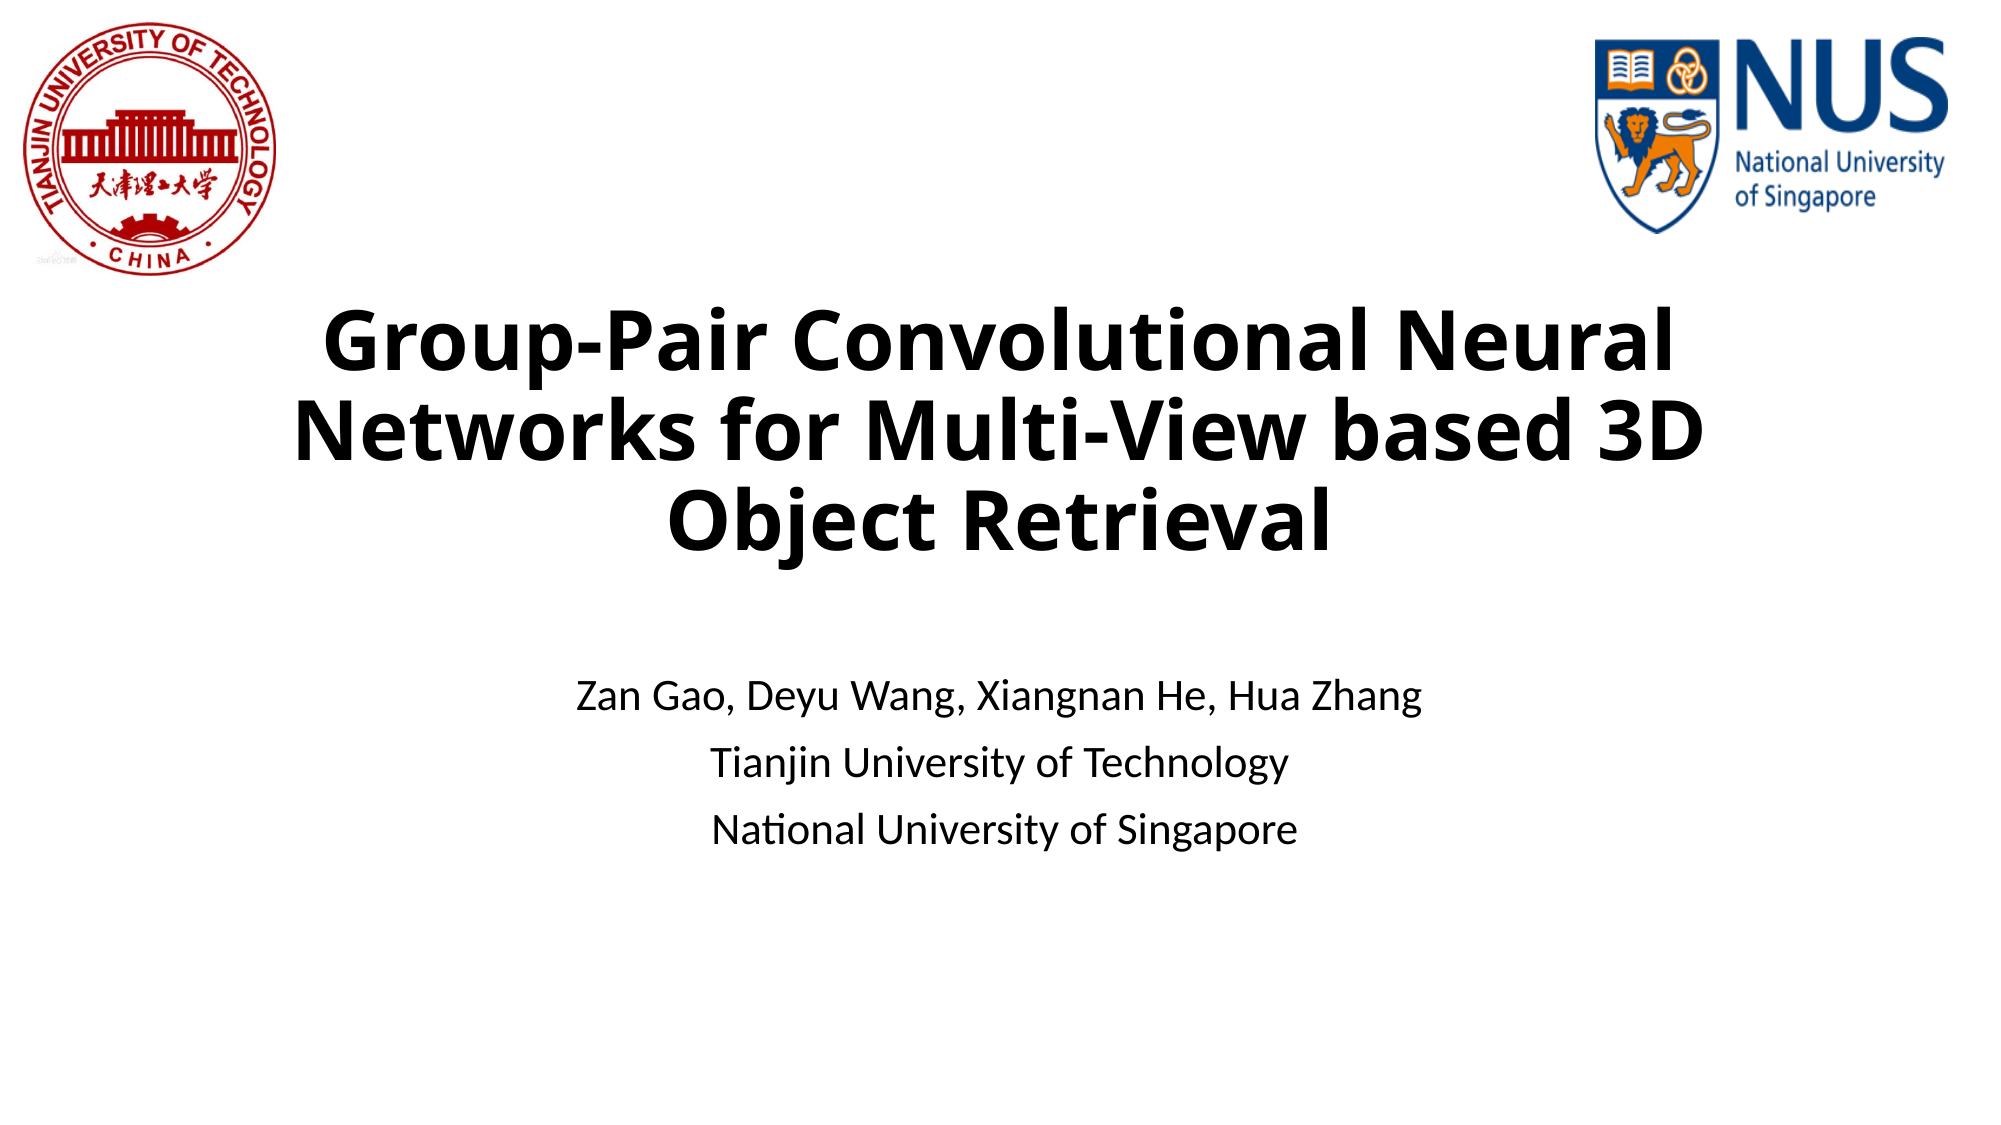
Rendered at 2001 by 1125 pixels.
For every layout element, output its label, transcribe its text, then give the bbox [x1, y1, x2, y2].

subtitle Zan Gao, Deyu Wang, Xiangnan He, Hua Zhang Tianjin University of Technology National University of Singapore [249, 590, 1750, 863]
title Group-Pair Convolutional Neural Networks for Multi-View based 3D Object Retrieval [249, 184, 1750, 576]
picture [23, 22, 276, 276]
picture [1595, 37, 1948, 234]
